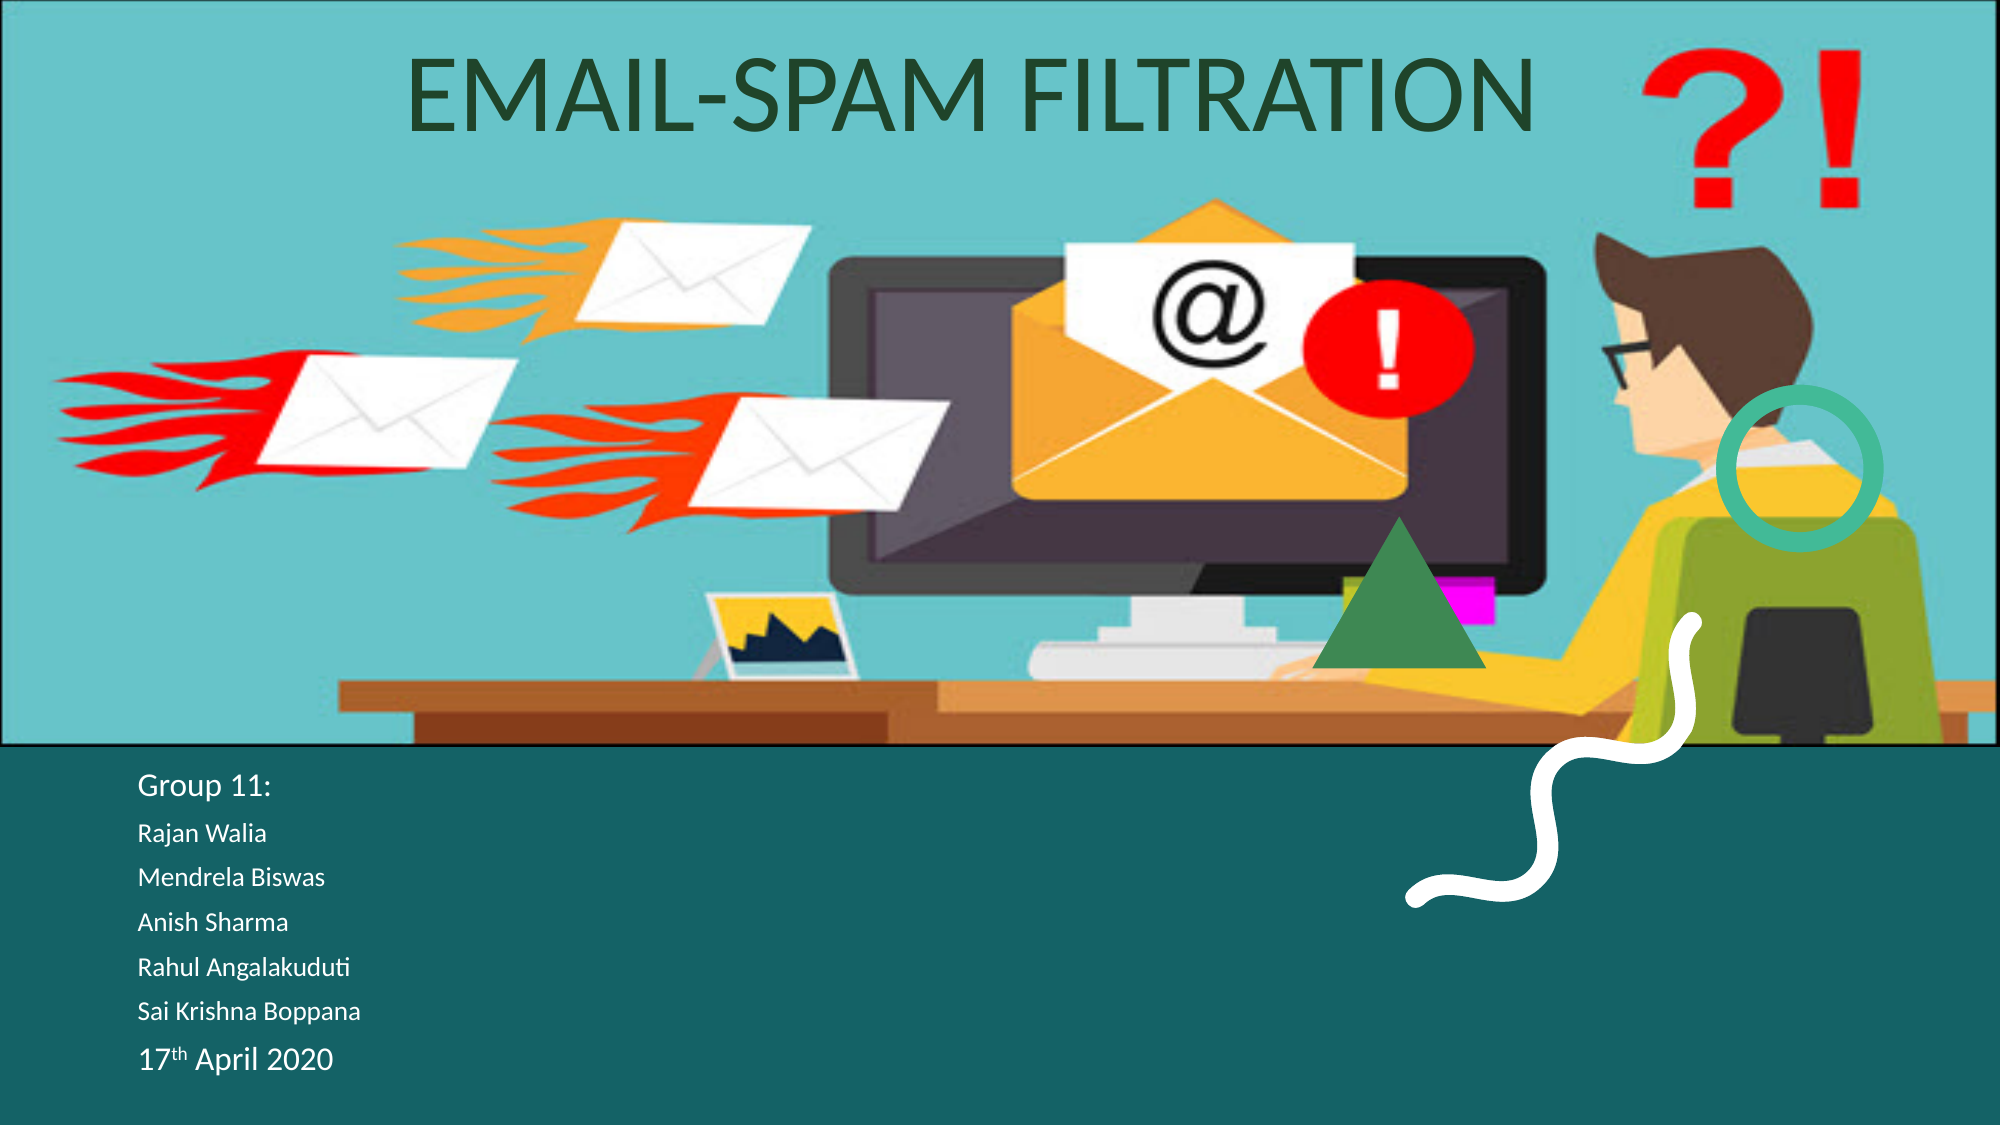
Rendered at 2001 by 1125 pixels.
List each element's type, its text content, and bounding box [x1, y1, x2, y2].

picture [0, 0, 2000, 748]
subtitle Group 11: Rajan Walia Mendrela Biswas Anish Sharma Rahul Angalakuduti Sai Krishna Boppana 17th April 2020 [122, 759, 1623, 1087]
